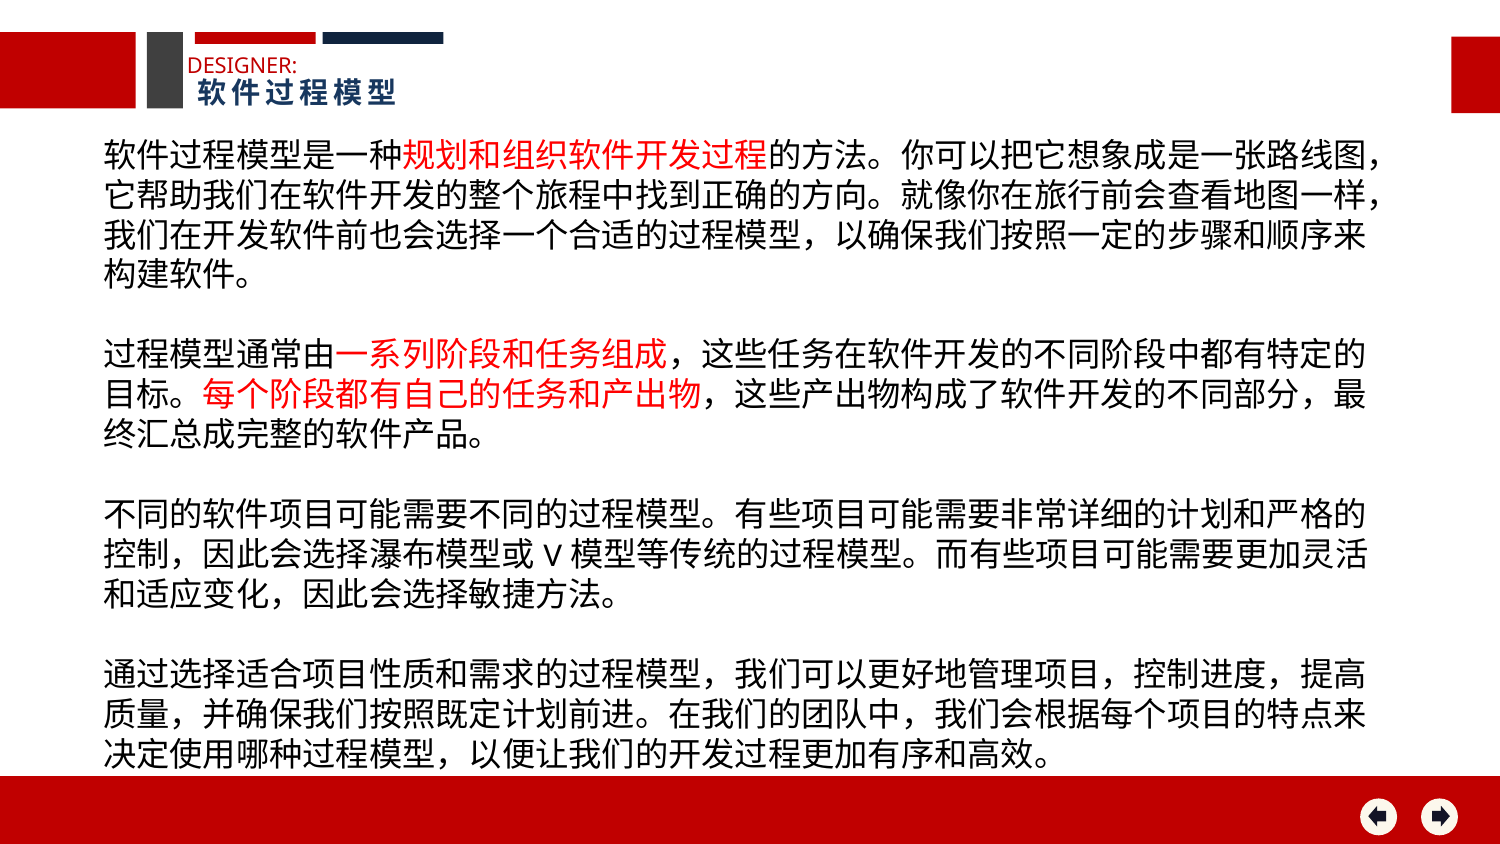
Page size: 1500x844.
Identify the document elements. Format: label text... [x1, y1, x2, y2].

text_box DESIGNER: [172, 43, 313, 85]
text_box 软件过程模型 [182, 67, 933, 118]
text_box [194, 31, 444, 45]
text_box 软件过程模型是一种规划和组织软件开发过程的方法。你可以把它想象成是一张路线图，它帮助我们在软件开发的整个旅程中找到正确的方向。就像你在旅行前会查看地图一样，我们在开发软件前也会选择一个合适的过程模型，以确保我们按照一定的步骤和顺序来构建软件。 过程模型通常由一系列阶段和任务组成，这些任务在软件开发的不同阶段中都有特定的目标。每个阶段都有自己的任务和产出物，这些产出物构成了软件开发的不同部分，最终汇总成完整的软件产品。 不同的软件项目可能需要不同的过程模型。有些项目可能需要非常详细的计划和严格的控制，因此会选择瀑布模型或V模型等传统的过程模型。而有些项目可能需要更加灵活和适应变化，因此会选择敏捷方法。 通过选择适合项目性质和需求的过程模型，我们可以更好地管理项目，控制进度，提高质量，并确保我们按照既定计划前进。在我们的团队中，我们会根据每个项目的特点来决定使用哪种过程模型，以便让我们的开发过程更加有序和高效。 [88, 126, 1412, 755]
